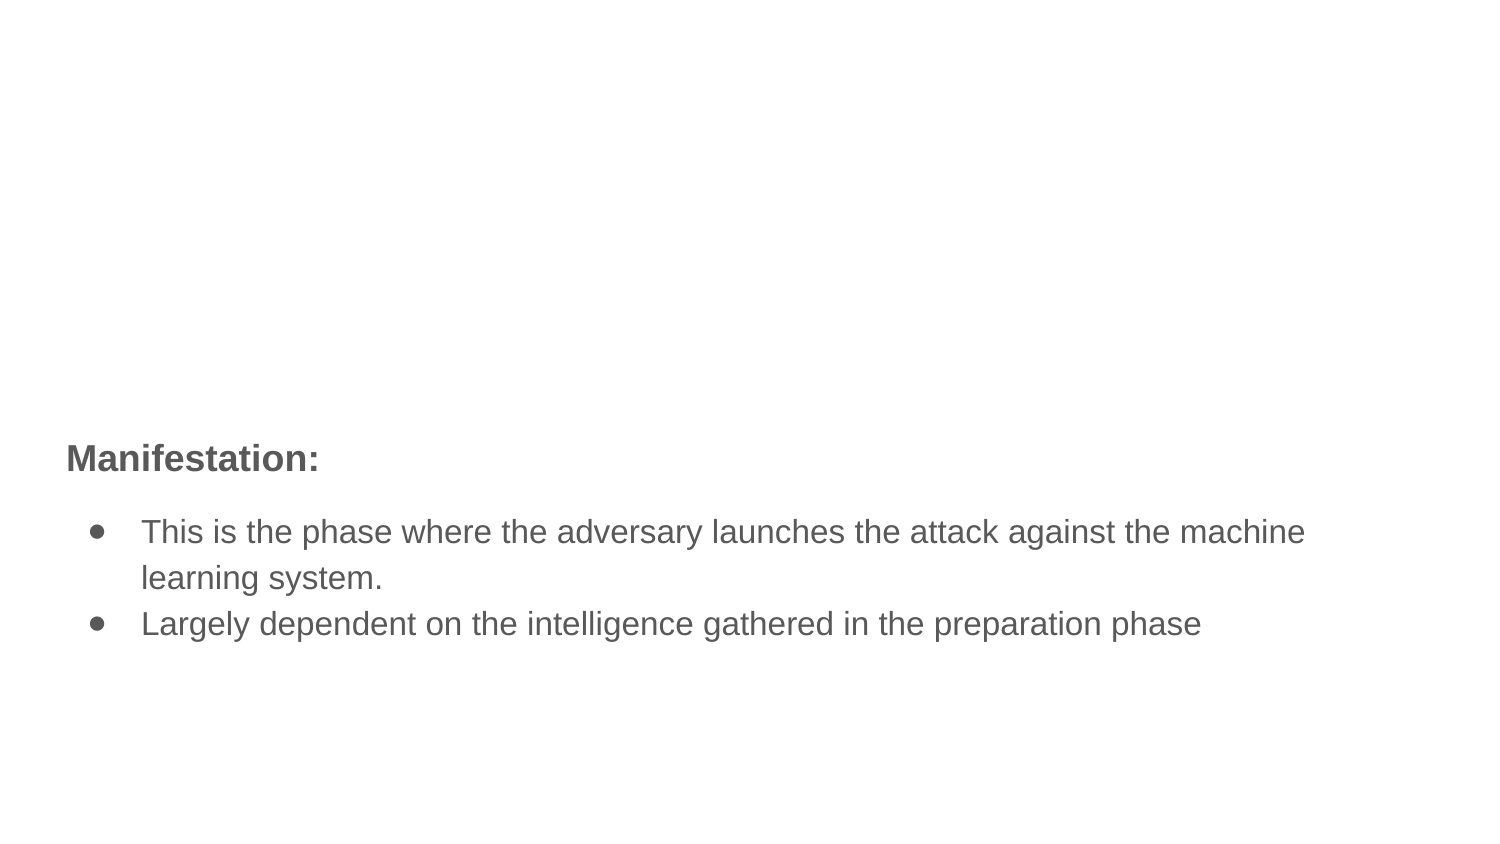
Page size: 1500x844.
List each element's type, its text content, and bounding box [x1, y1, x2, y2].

list Manifestation: This is the phase where the adversary launches the attack against the machine learning system. Largely dependent on the intelligence gathered in the preparation phase [51, 189, 1449, 750]
